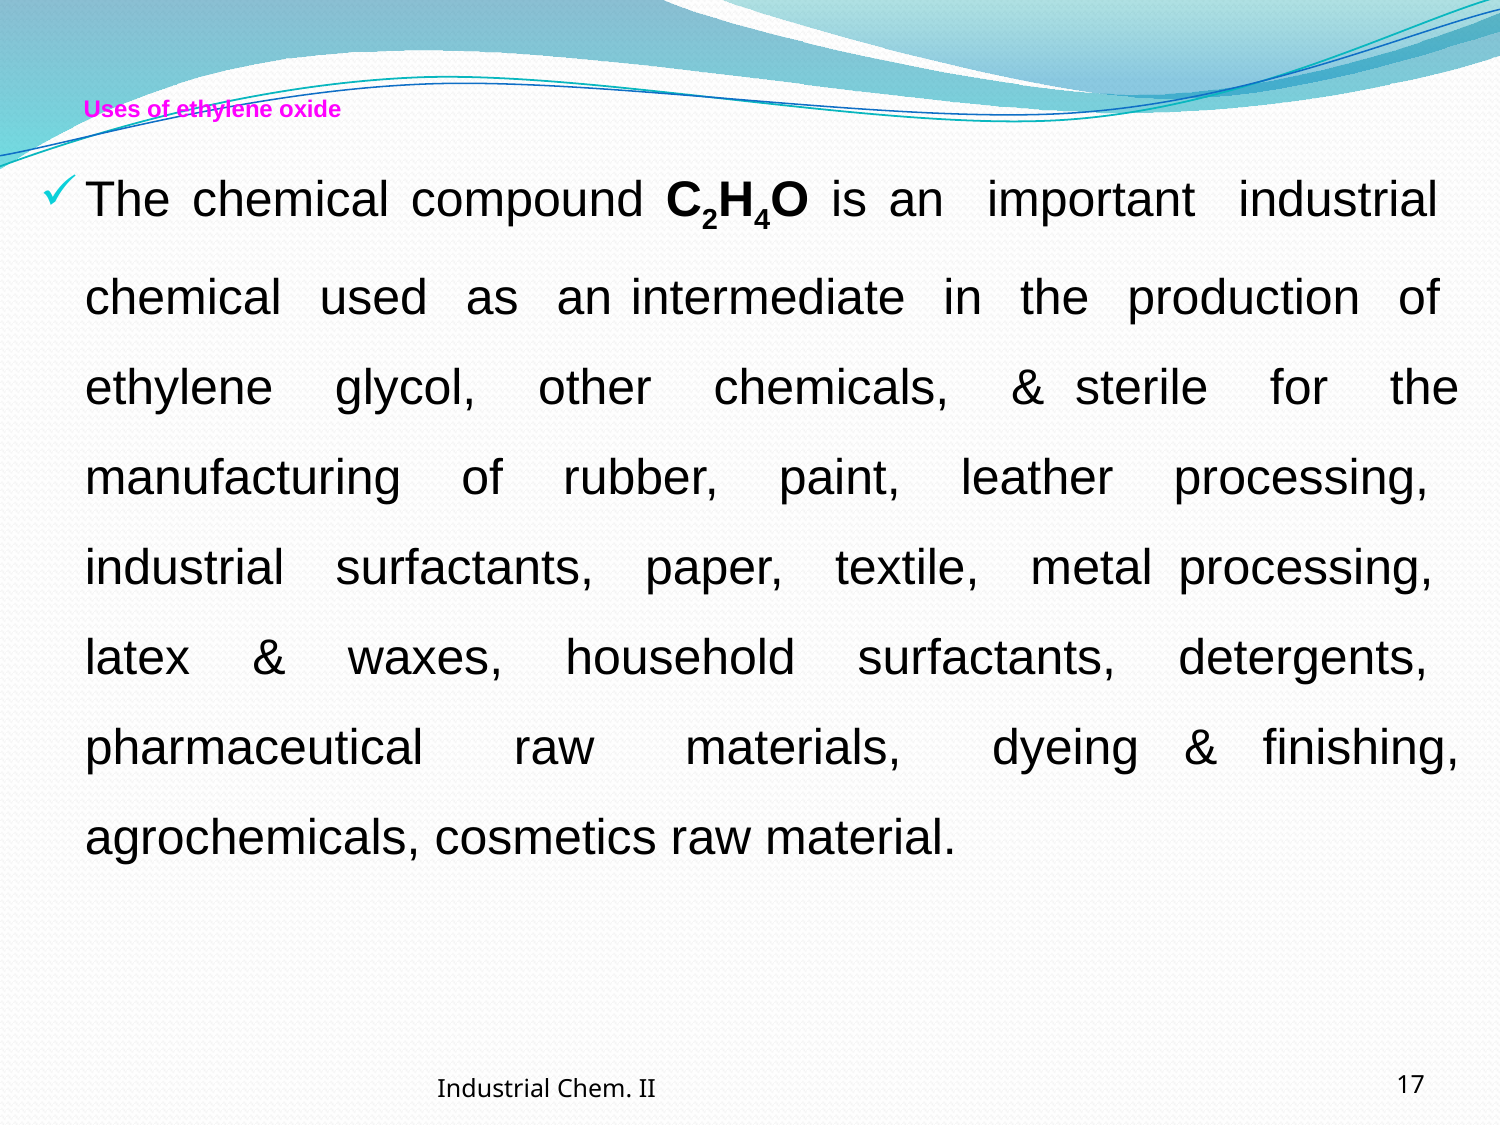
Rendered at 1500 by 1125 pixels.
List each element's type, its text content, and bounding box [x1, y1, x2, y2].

title Uses of ethylene oxide [75, 24, 1425, 125]
list The chemical compound C2H4O is an important industrial chemical used as an intermediate in the production of ethylene glycol, other chemicals, & sterile for the manufacturing of rubber, paint, leather processing, industrial surfactants, paper, textile, metal processing, latex & waxes, household surfactants, detergents, pharmaceutical raw materials, dyeing & finishing, agrochemicals, cosmetics raw material. [24, 125, 1475, 1088]
footer Industrial Chem. II [437, 1042, 988, 1103]
slide_number 17 [1299, 1042, 1425, 1103]
